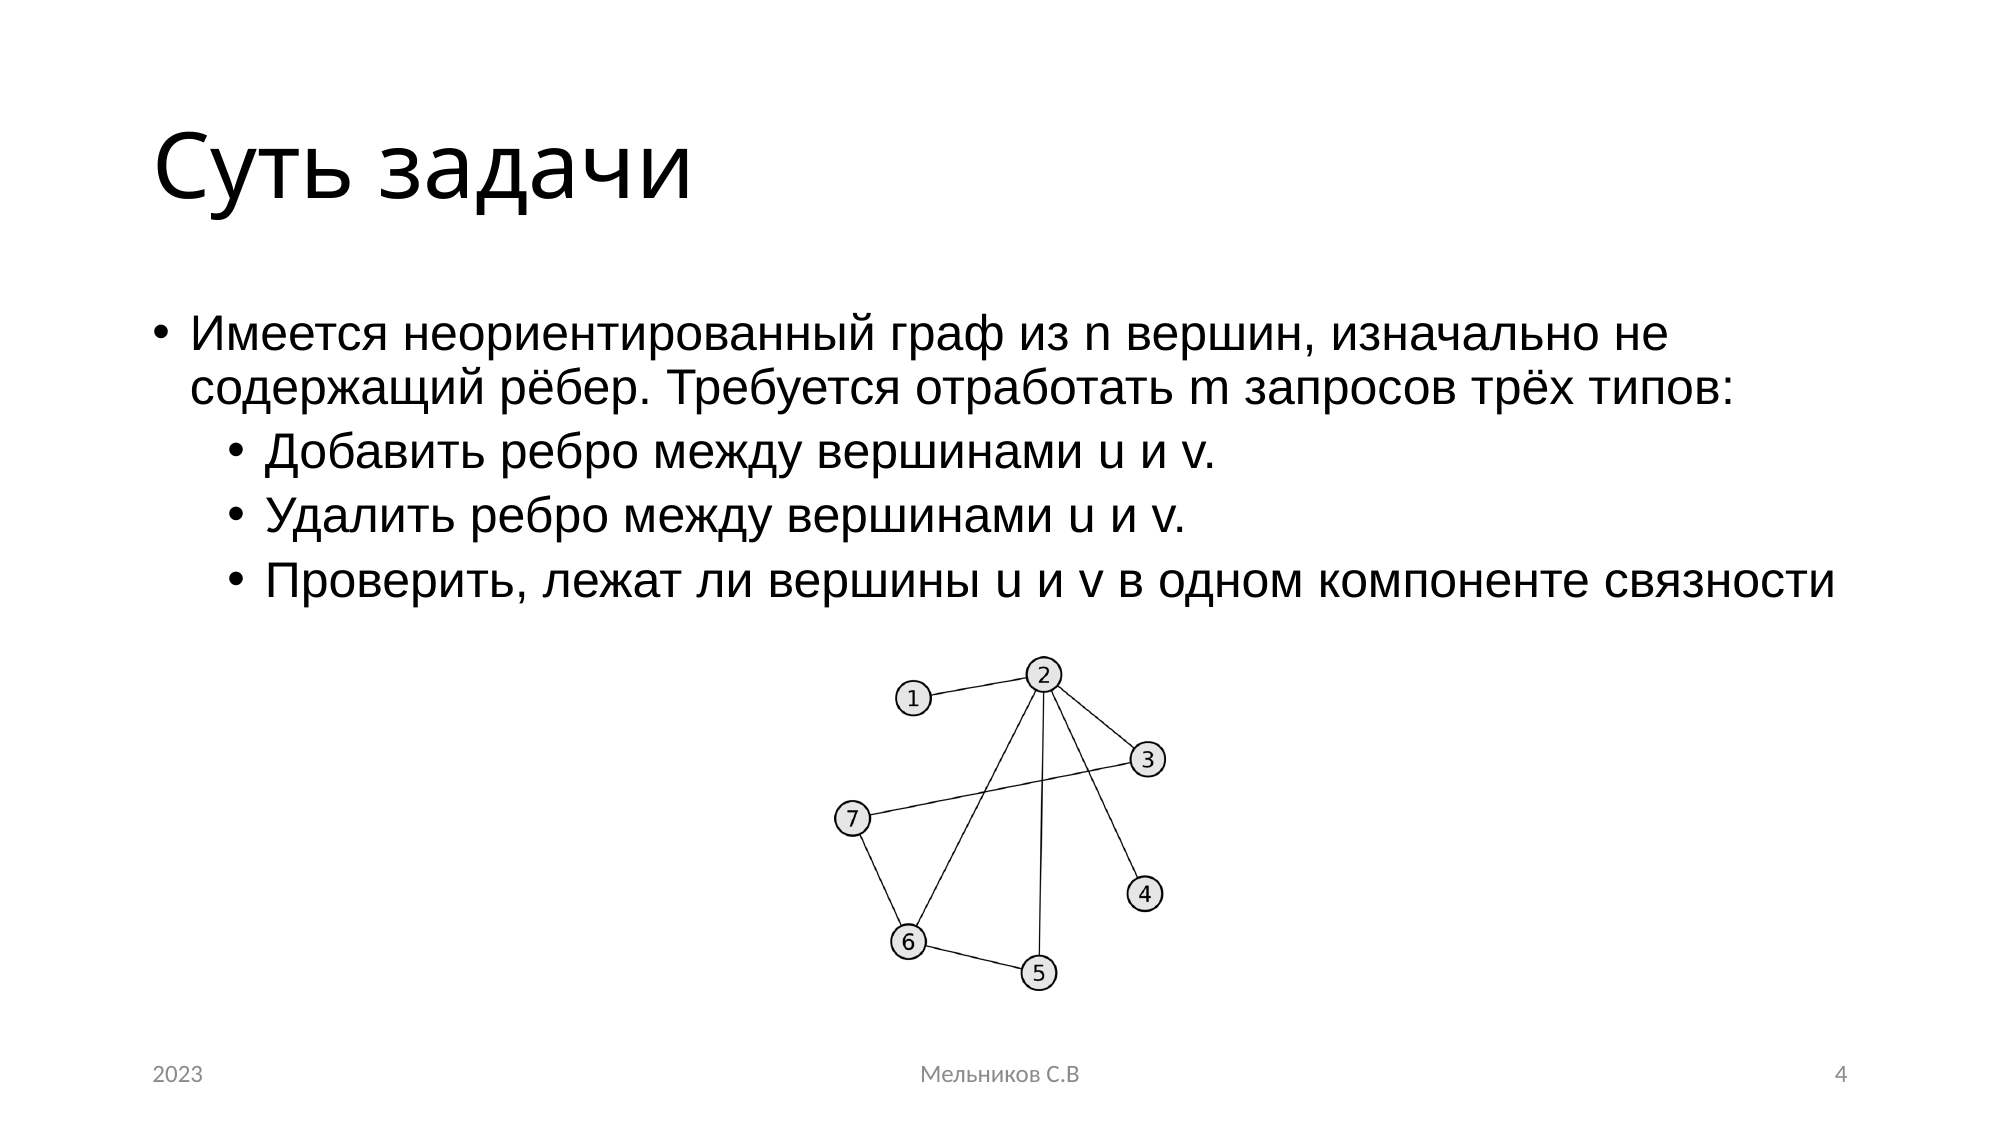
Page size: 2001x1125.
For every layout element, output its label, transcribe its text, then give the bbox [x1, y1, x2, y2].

footer Мельников С.В [662, 1042, 1338, 1103]
title Суть задачи [137, 59, 1863, 278]
list Имеется неориентированный граф из n вершин, изначально не содержащий рёбер. Требуется отработать m запросов трёх типов: Добавить ребро между вершинами u и v. Удалить ребро между вершинами u и v. Проверить, лежат ли вершины u и v в одном компоненте связности [137, 299, 1863, 1014]
picture [834, 656, 1166, 992]
slide_number 4 [1412, 1042, 1863, 1103]
slide_number 2023 [137, 1042, 588, 1103]
